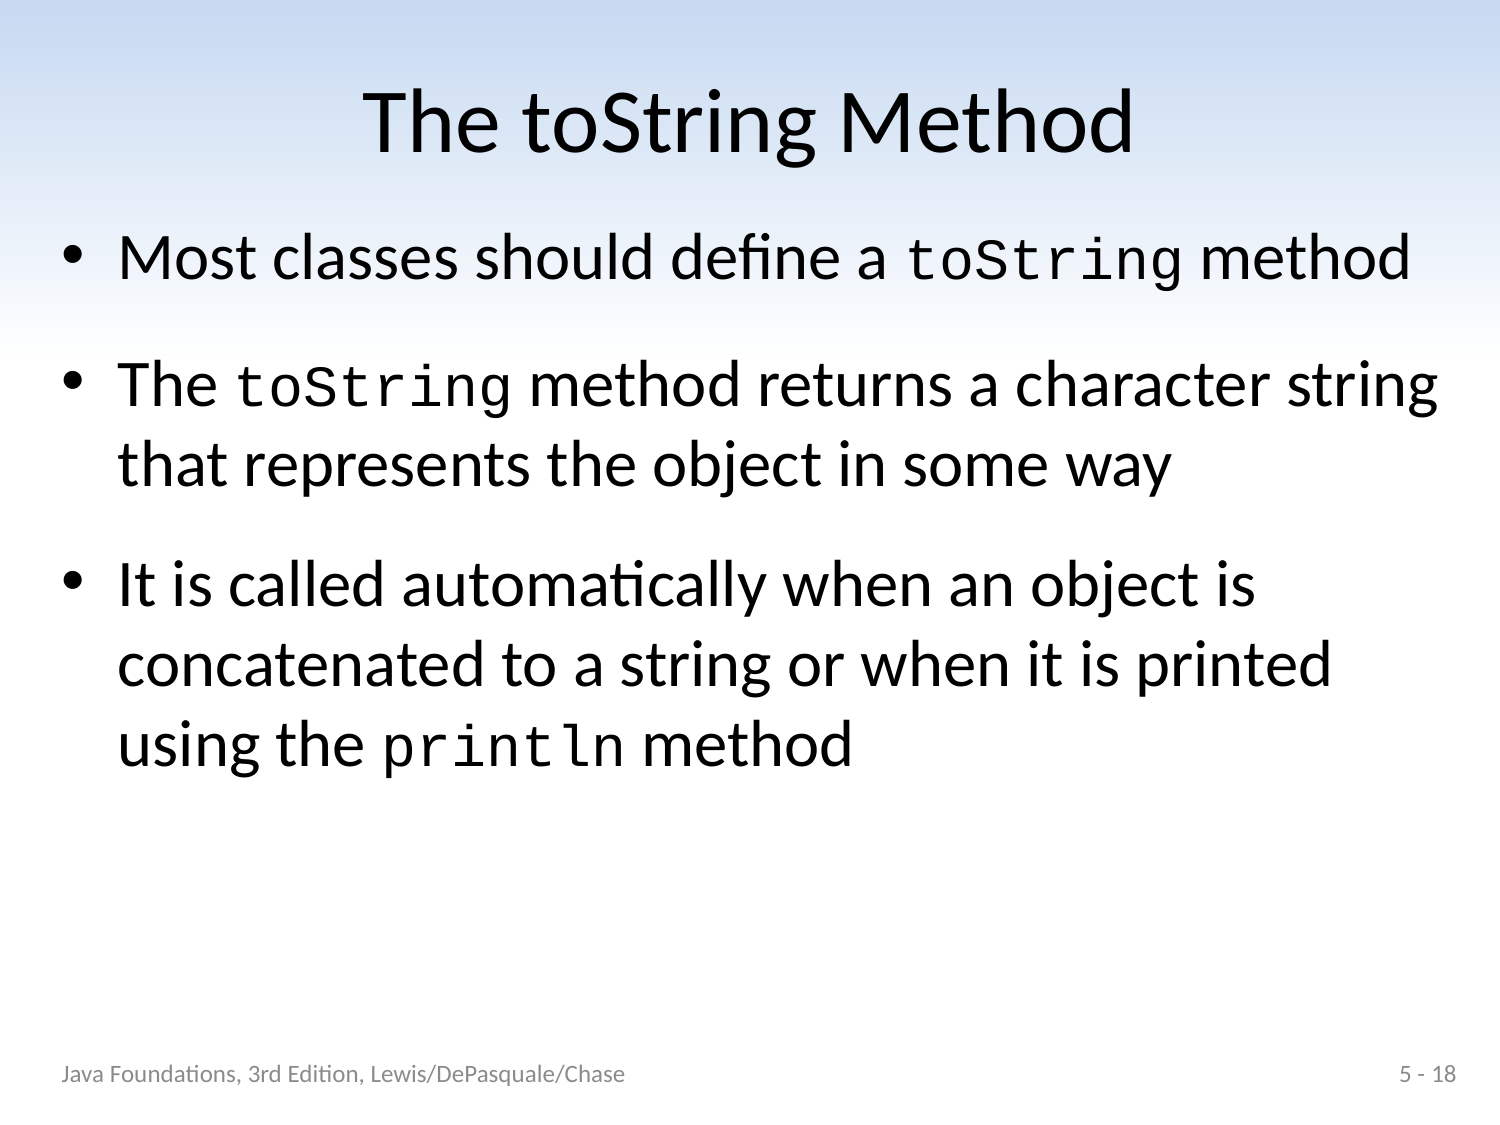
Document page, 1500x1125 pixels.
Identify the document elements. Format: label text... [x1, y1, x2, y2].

footer Java Foundations, 3rd Edition, Lewis/DePasquale/Chase [46, 1042, 1121, 1103]
title The toString Method [28, 45, 1473, 186]
slide_number 5 - 18 [1121, 1042, 1472, 1103]
list Most classes should define a toString method The toString method returns a character string that represents the object in some way It is called automatically when an object is concatenated to a string or when it is printed using the println method [46, 205, 1473, 1043]
